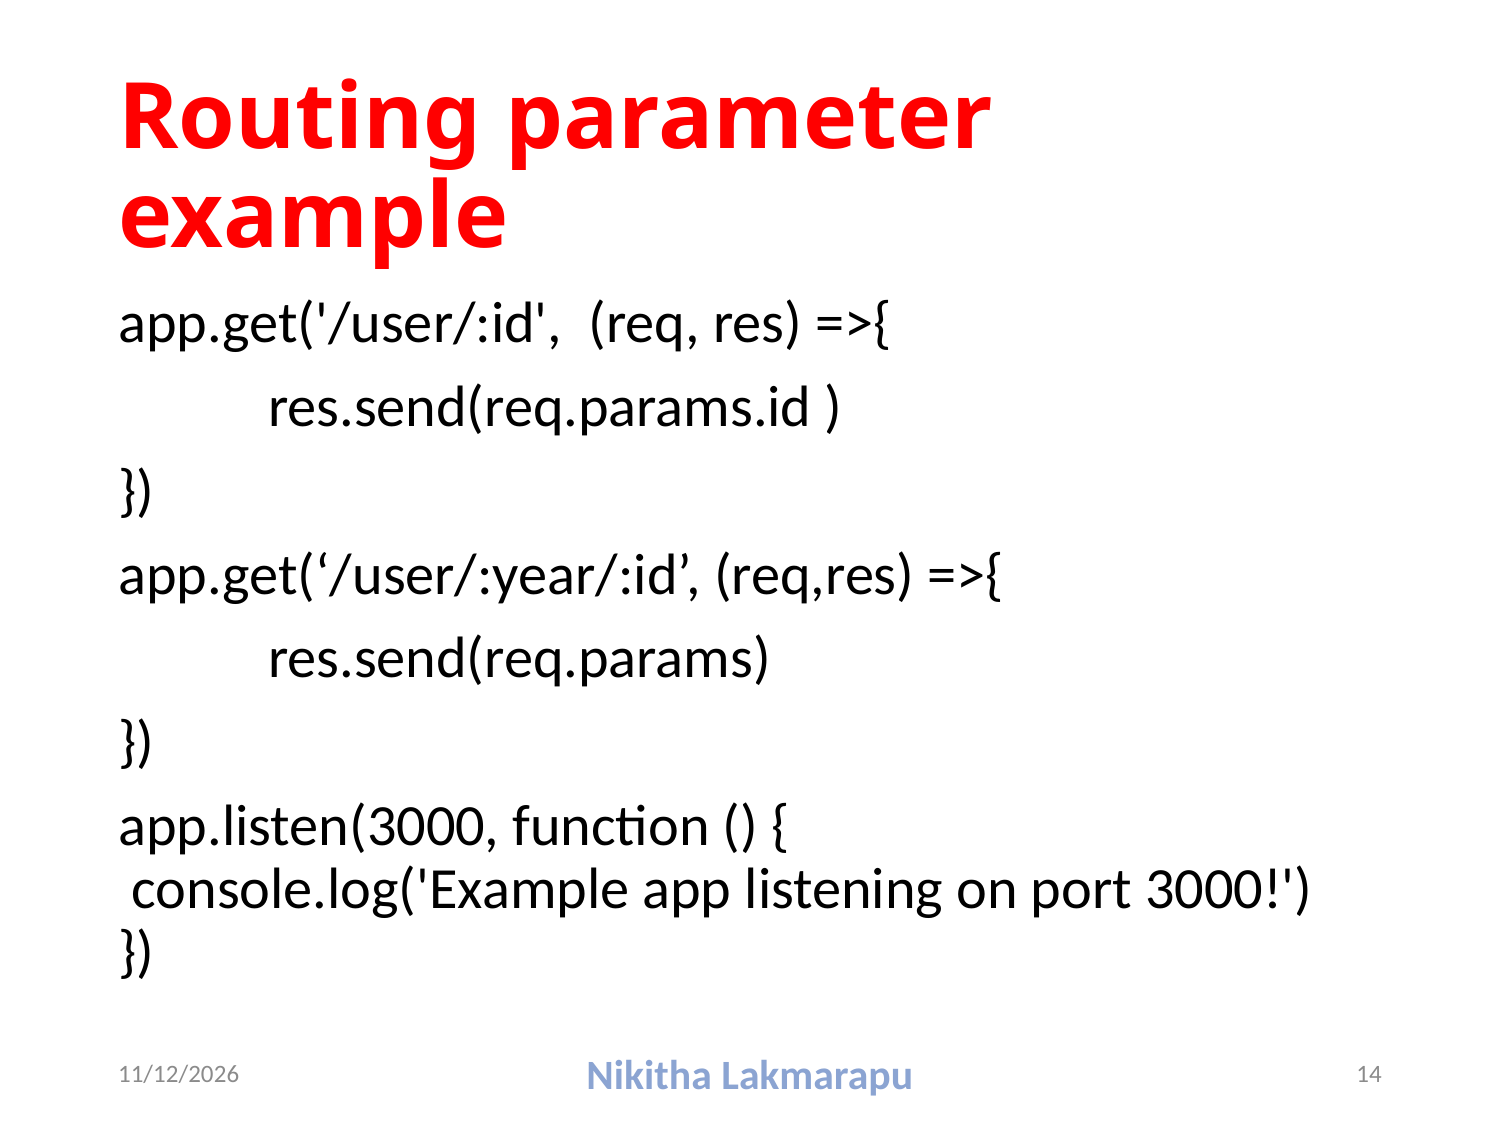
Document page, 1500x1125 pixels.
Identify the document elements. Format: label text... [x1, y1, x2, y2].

title Routing parameter example [103, 59, 1397, 278]
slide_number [103, 1042, 441, 1103]
list app.get('/user/:id', (req, res) =>{ res.send(req.params.id ) }) app.get(‘/user/:year/:id’, (req,res) =>{ res.send(req.params) }) app.listen(3000, function () { console.log('Example app listening on port 3000!') }) [103, 285, 1398, 999]
slide_number 14 [1059, 1042, 1397, 1103]
footer Nikitha Lakmarapu [496, 1042, 1004, 1103]
